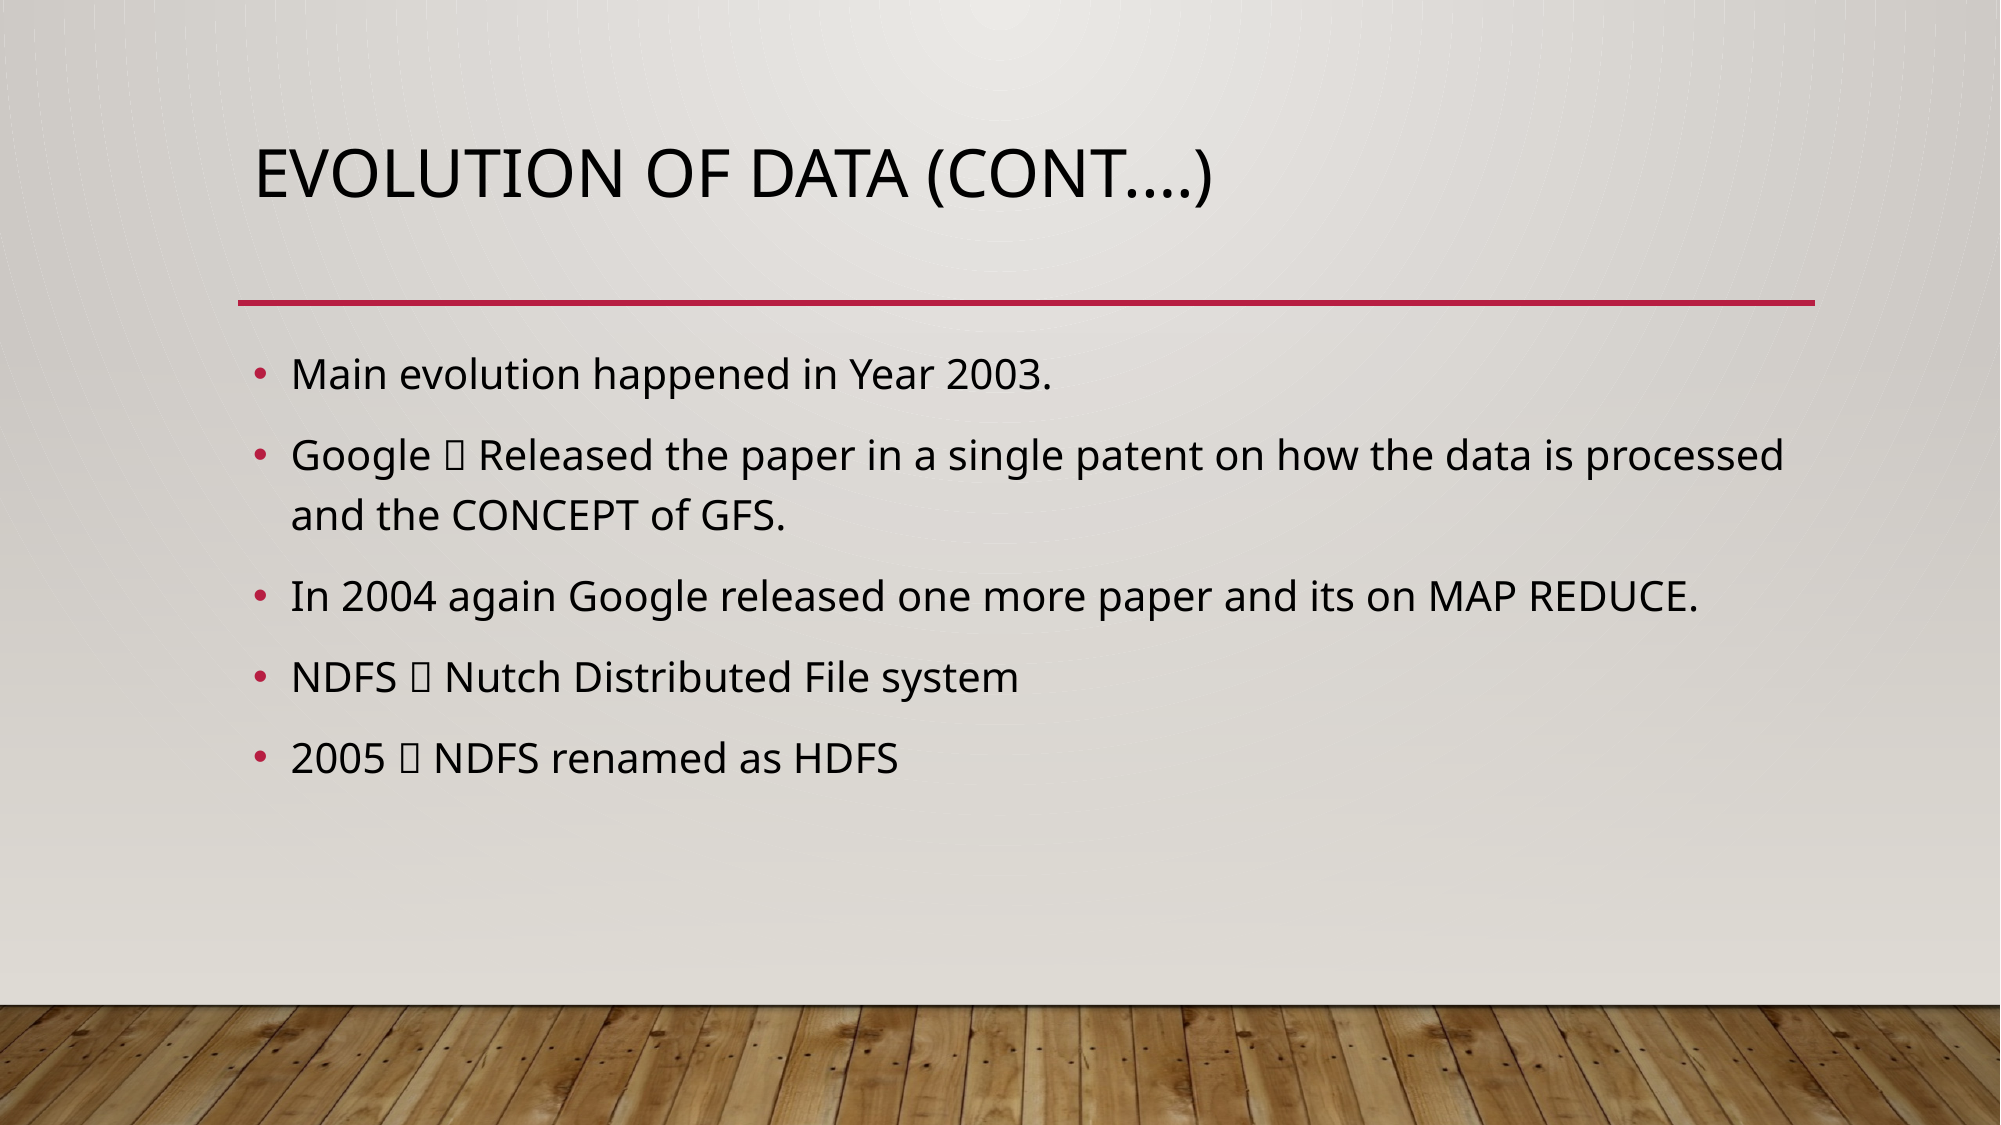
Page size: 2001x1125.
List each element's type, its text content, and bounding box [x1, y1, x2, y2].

title Evolution of Data (Cont.…) [238, 131, 1814, 305]
picture [0, 1005, 2000, 1125]
list Main evolution happened in Year 2003. Google  Released the paper in a single patent on how the data is processed and the CONCEPT of GFS. In 2004 again Google released one more paper and its on MAP REDUCE. NDFS  Nutch Distributed File system 2005  NDFS renamed as HDFS [238, 330, 1814, 897]
